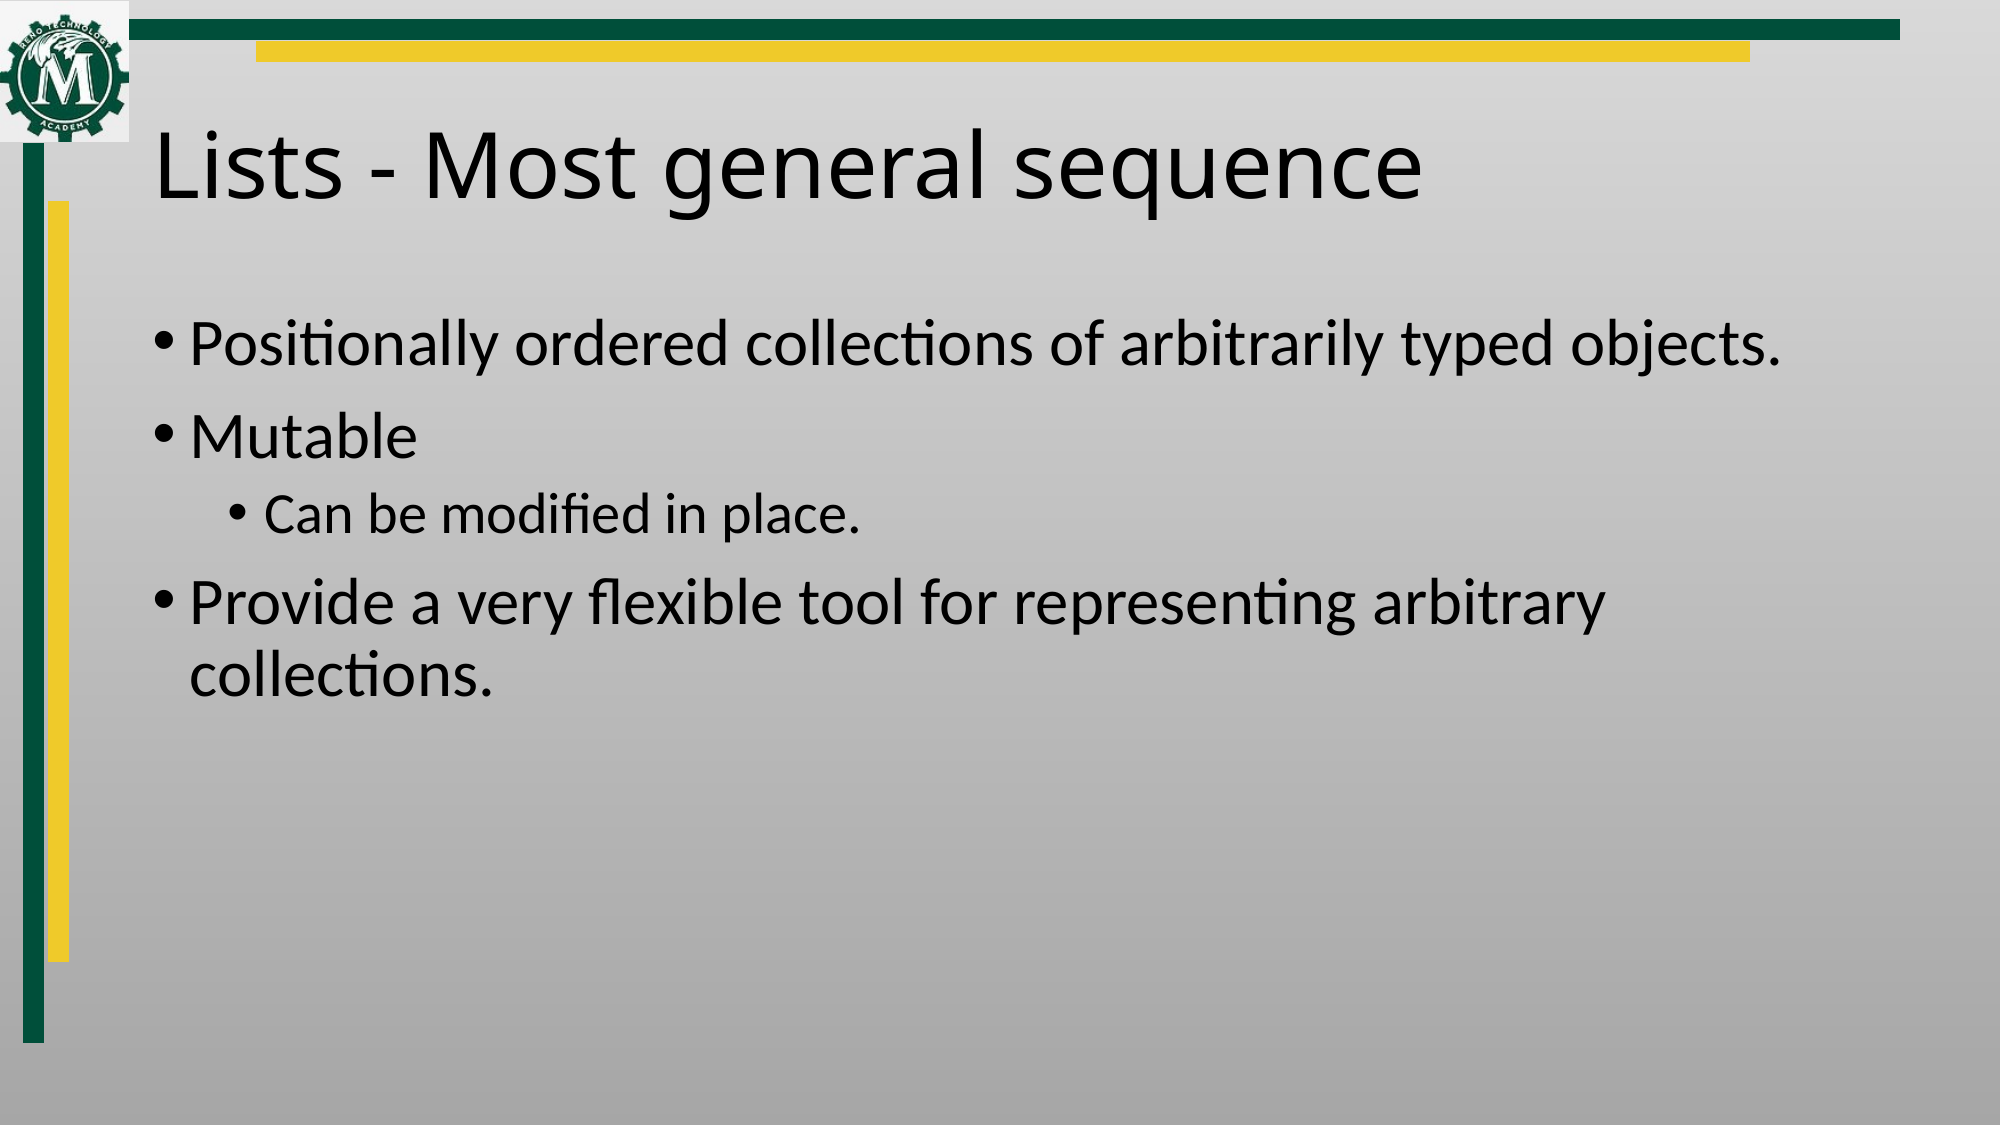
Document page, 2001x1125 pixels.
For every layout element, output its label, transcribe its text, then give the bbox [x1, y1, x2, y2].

list Positionally ordered collections of arbitrarily typed objects. Mutable Can be modified in place. Provide a very flexible tool for representing arbitrary collections. [137, 300, 1863, 1066]
picture [0, 1, 129, 142]
title Lists - Most general sequence [137, 59, 1863, 278]
